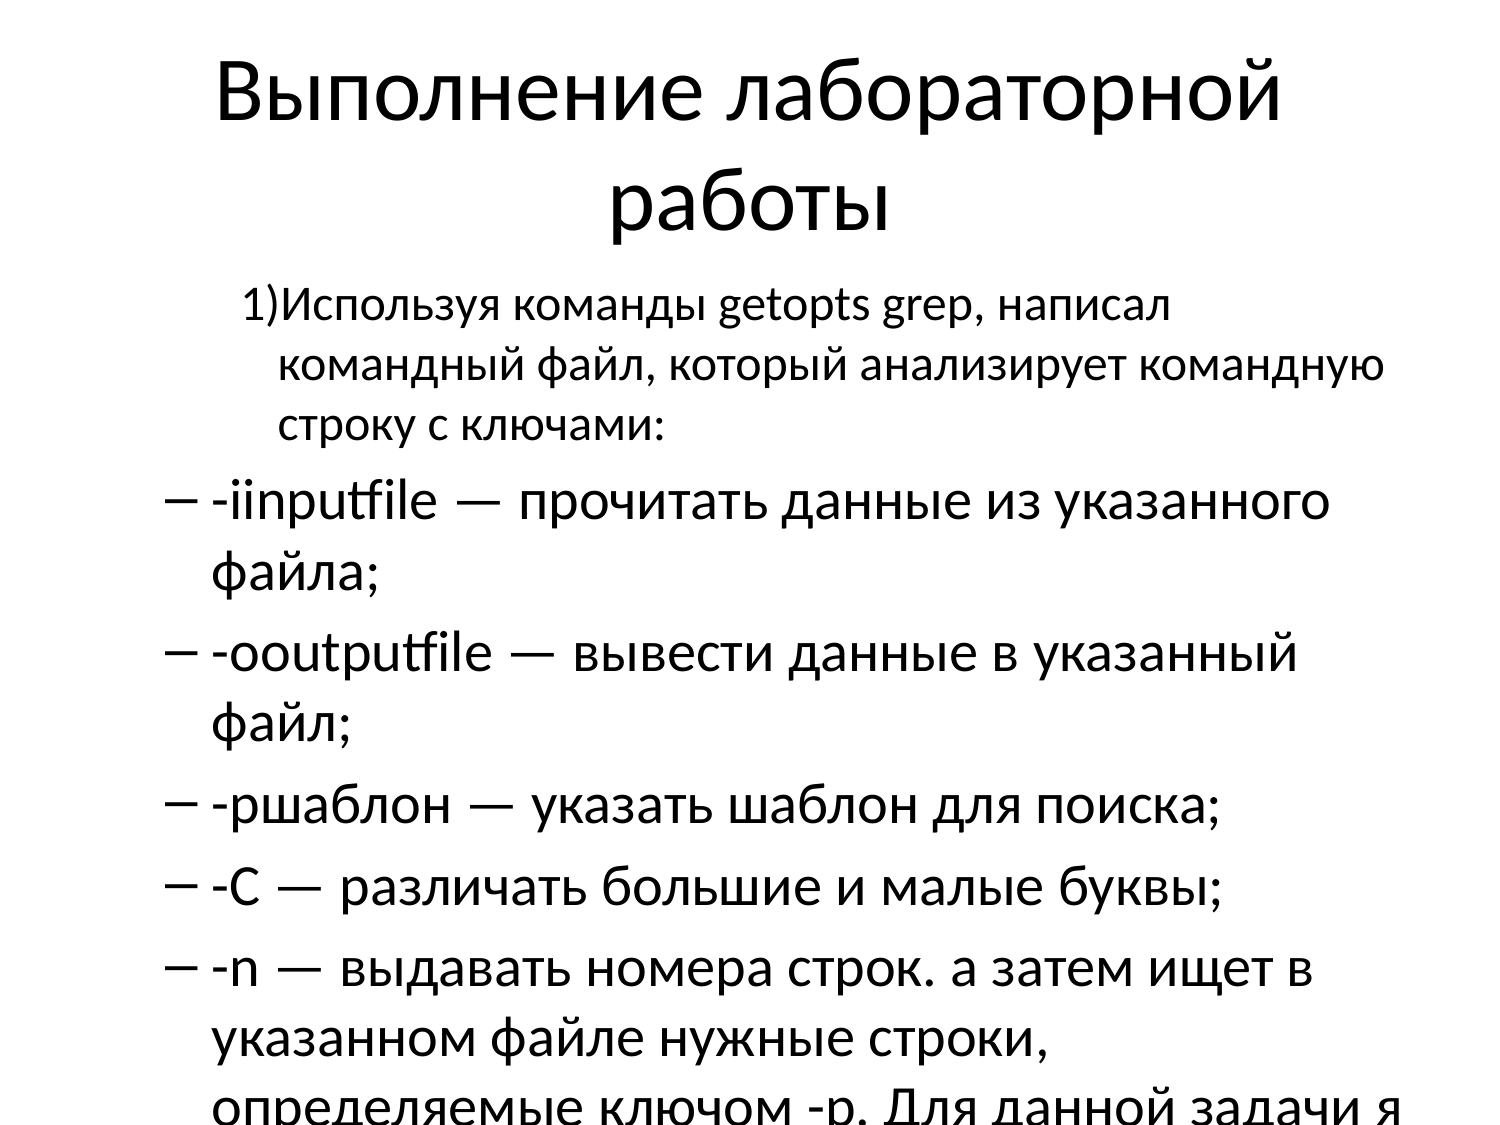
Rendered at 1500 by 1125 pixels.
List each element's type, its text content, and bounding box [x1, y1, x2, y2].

title Выполнение лабораторной работы [75, 45, 1425, 233]
list Используя команды getopts grep, написал командный файл, который анализирует командную строку с ключами: -iinputfile — прочитать данные из указанного файла; -ooutputfile — вывести данные в указанный файл; -pшаблон — указать шаблон для поиска; -C — различать большие и малые буквы; -n — выдавать номера строк. а затем ищет в указанном файле нужные строки, определяемые ключом -p. Для данной задачи я создал файл text1.sh (рис. [-@fig:001]) и написал соответствующий скрипт. [75, 262, 1425, 1005]
